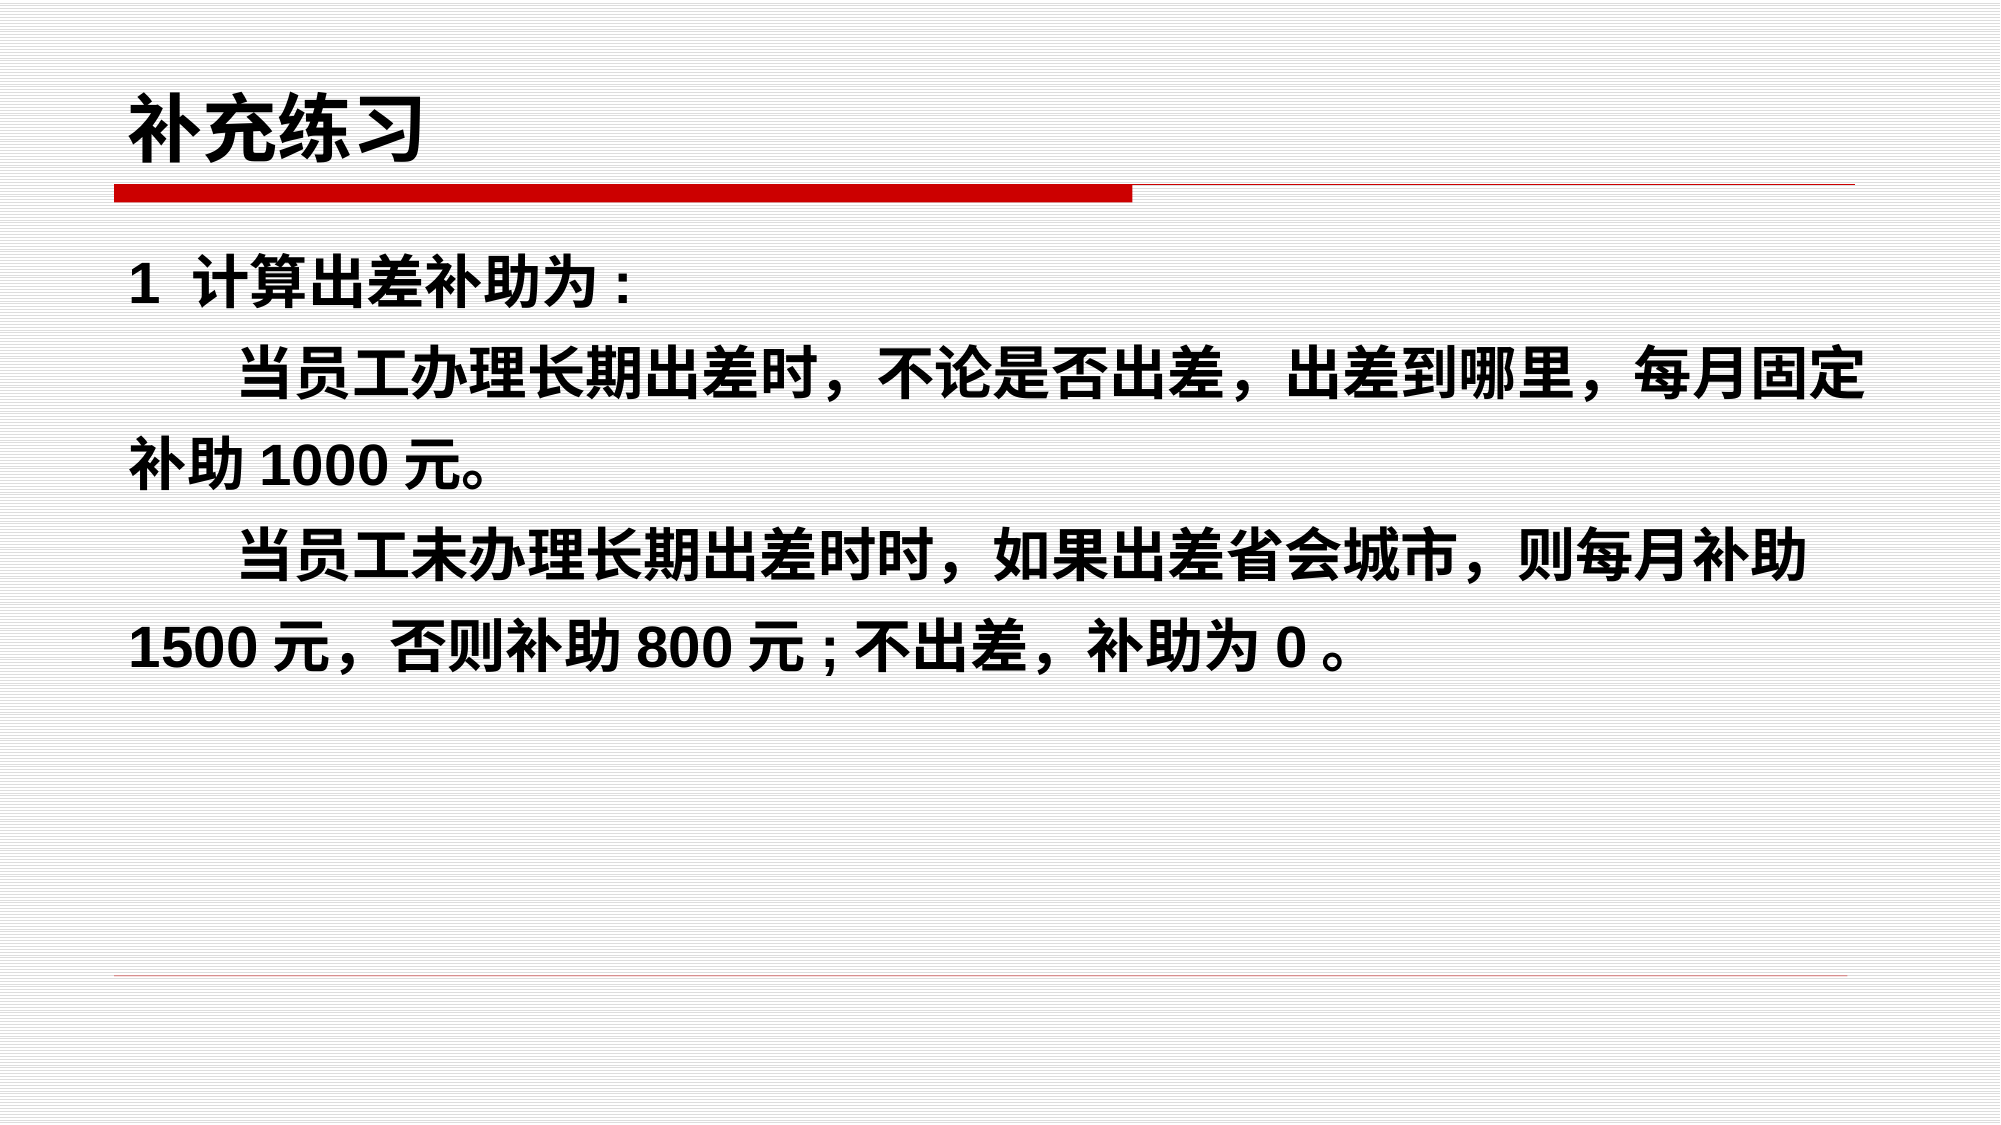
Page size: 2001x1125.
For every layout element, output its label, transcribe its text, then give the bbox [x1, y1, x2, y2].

title 补充练习 [112, 42, 1863, 179]
list 1 计算出差补助为: 当员工办理长期出差时，不论是否出差，出差到哪里，每月固定补助1000元。 当员工未办理长期出差时时，如果出差省会城市，则每月补助1500元，否则补助800元;不出差，补助为0。 [114, 216, 1934, 1092]
